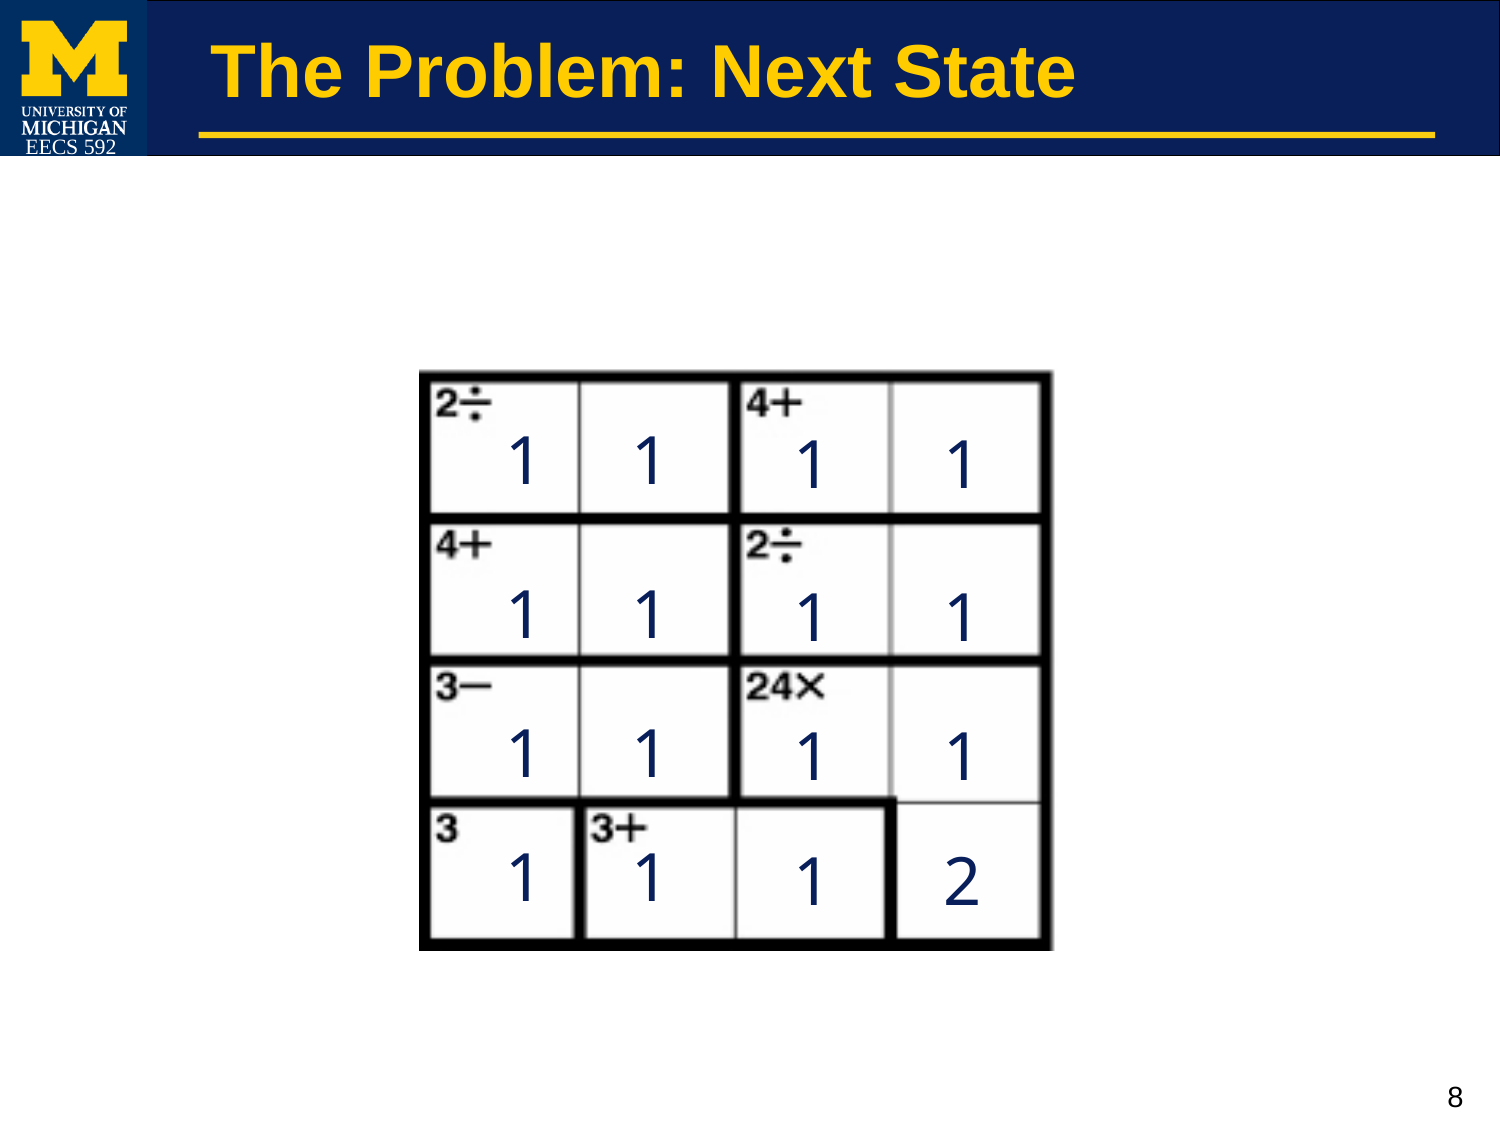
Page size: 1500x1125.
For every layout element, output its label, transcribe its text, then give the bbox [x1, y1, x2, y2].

picture [0, 0, 147, 156]
picture [418, 368, 1058, 951]
title The Problem: Next State [195, 0, 1431, 135]
